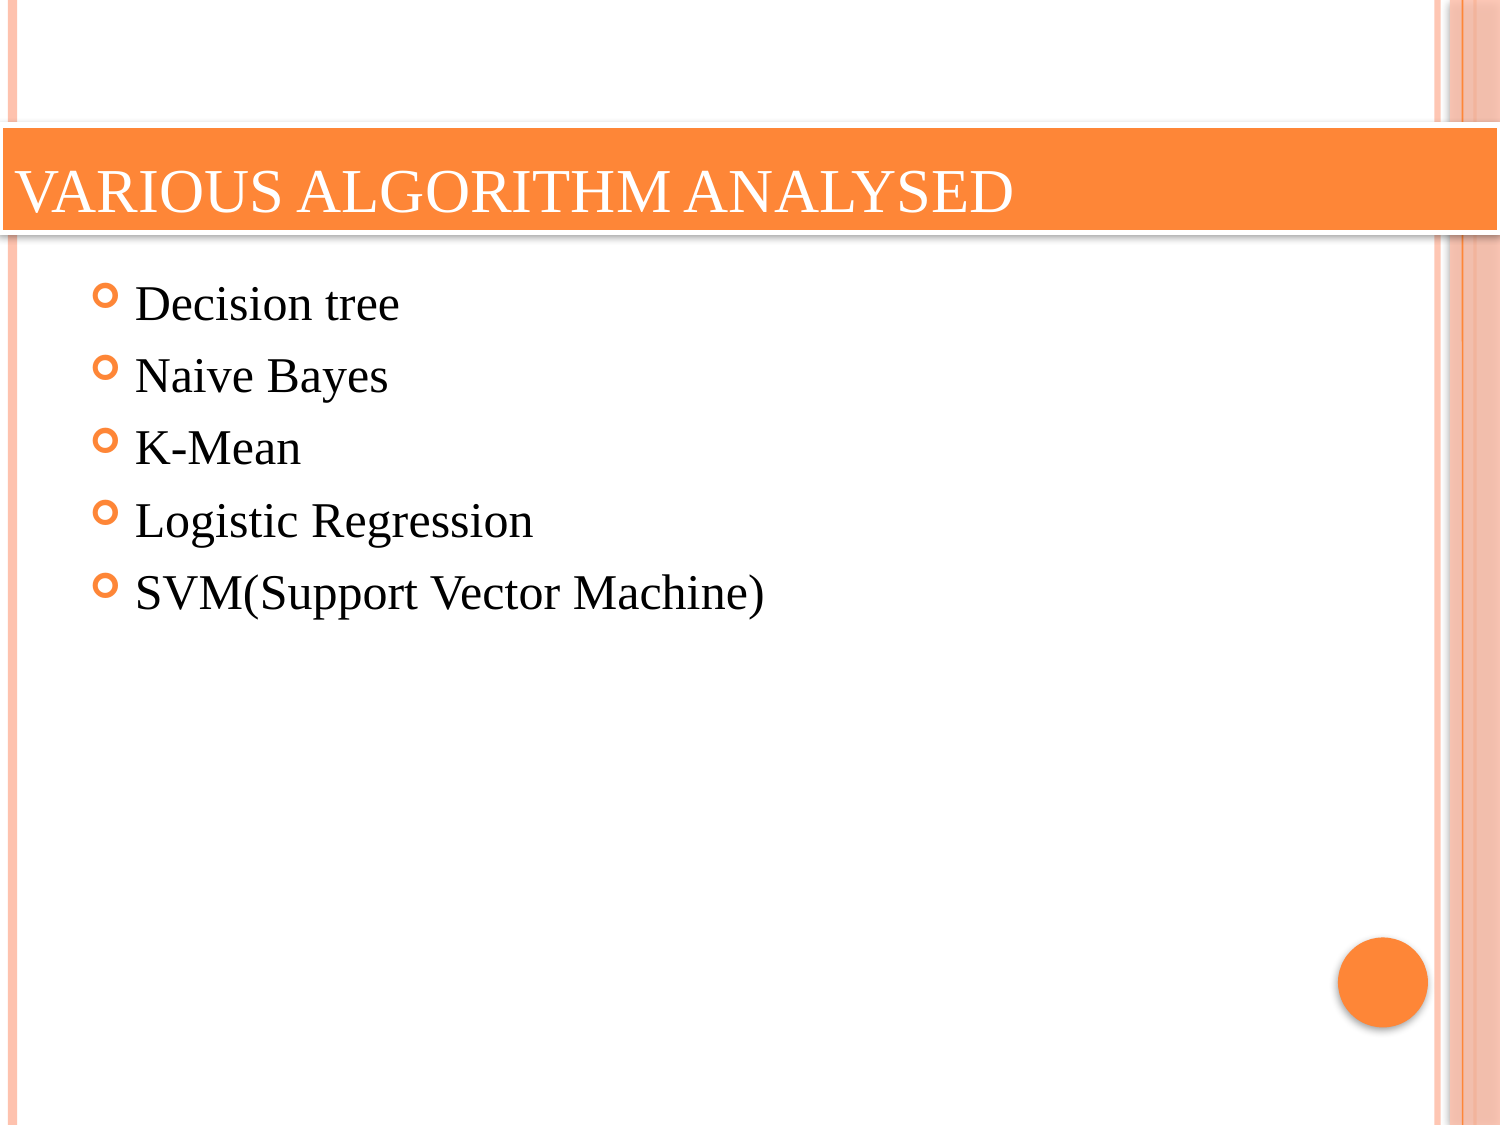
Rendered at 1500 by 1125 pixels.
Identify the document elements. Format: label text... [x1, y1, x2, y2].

list Decision tree Naive Bayes K-Mean Logistic Regression SVM(Support Vector Machine) [75, 262, 1300, 1062]
title Various Algorithm Analysed [0, 122, 1500, 235]
